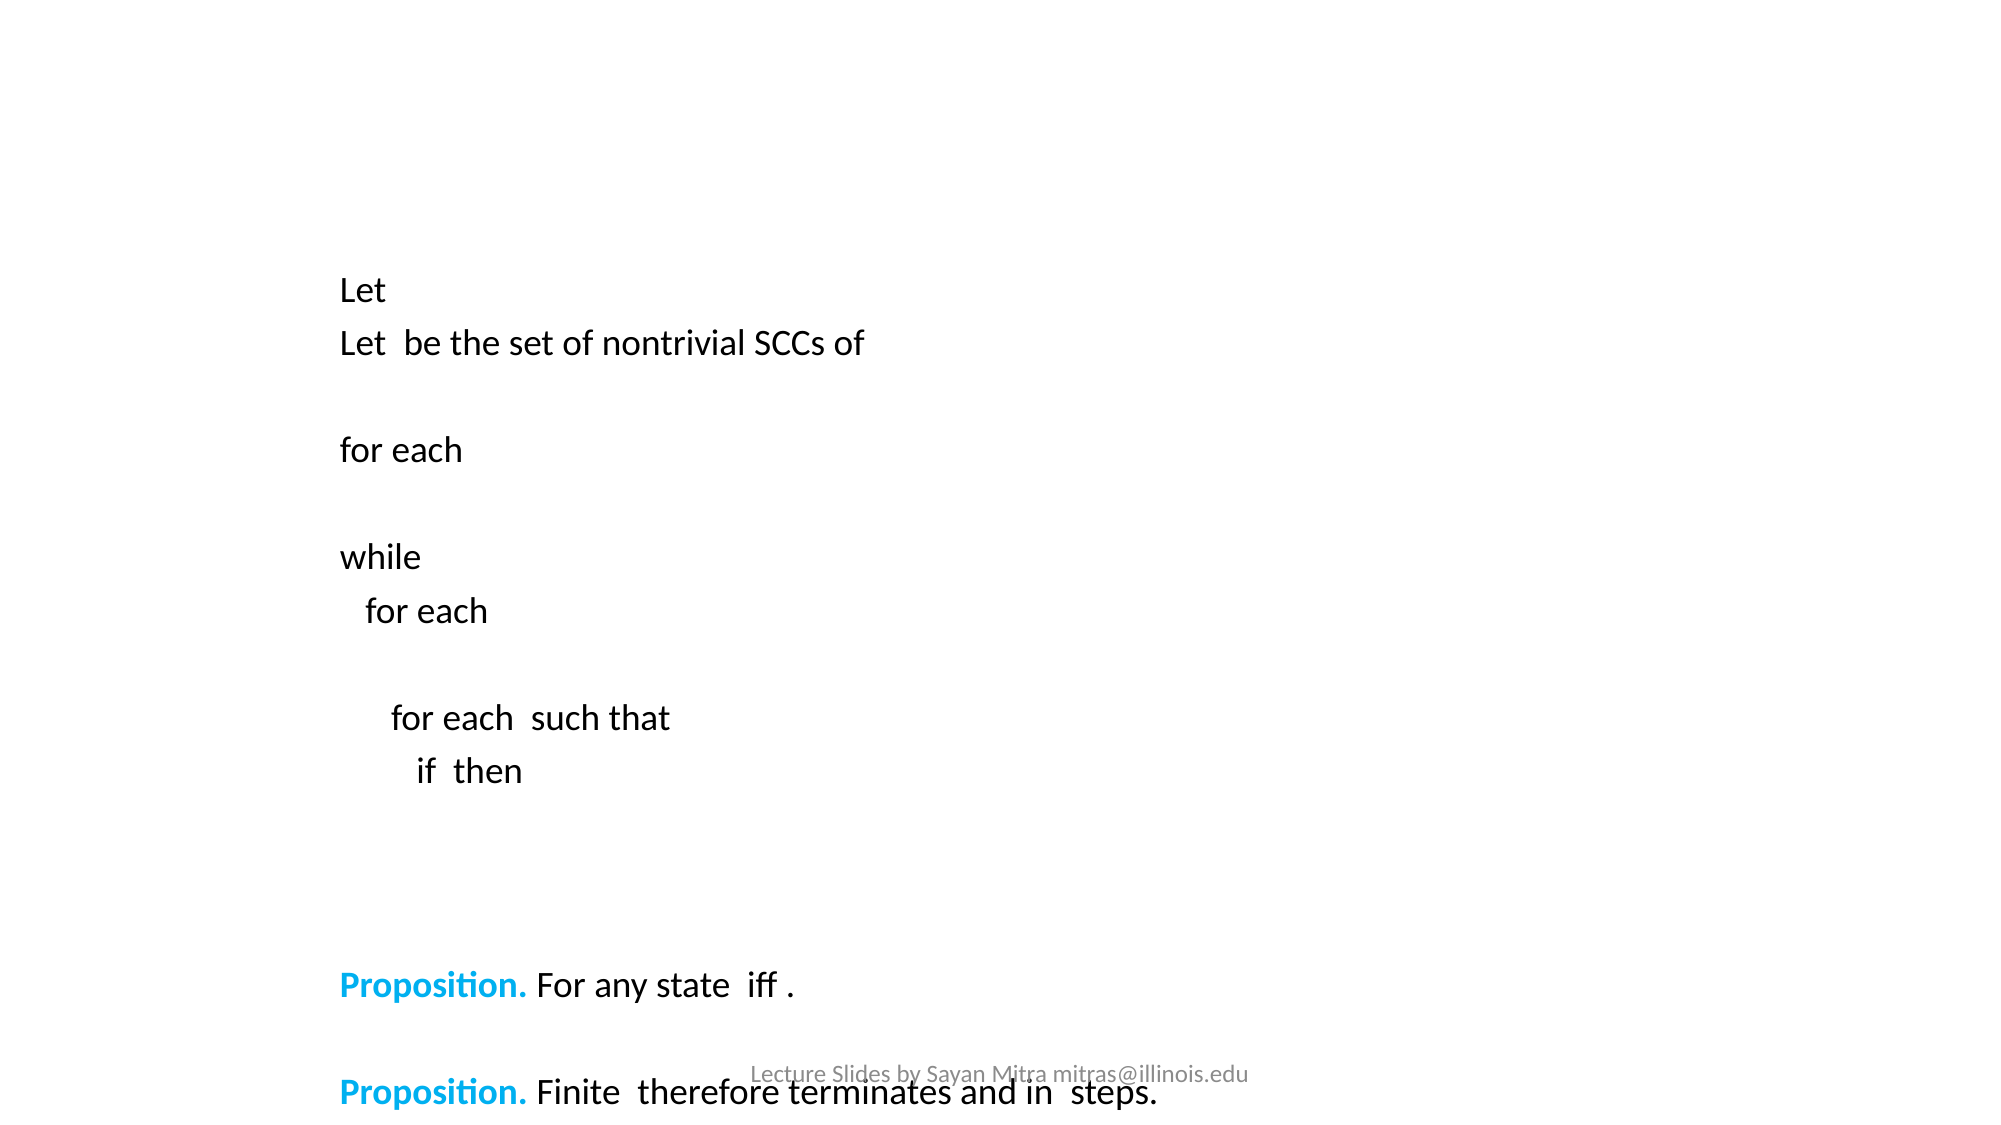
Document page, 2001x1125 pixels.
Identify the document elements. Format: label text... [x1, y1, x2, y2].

footer Lecture Slides by Sayan Mitra mitras@illinois.edu [662, 1042, 1338, 1103]
